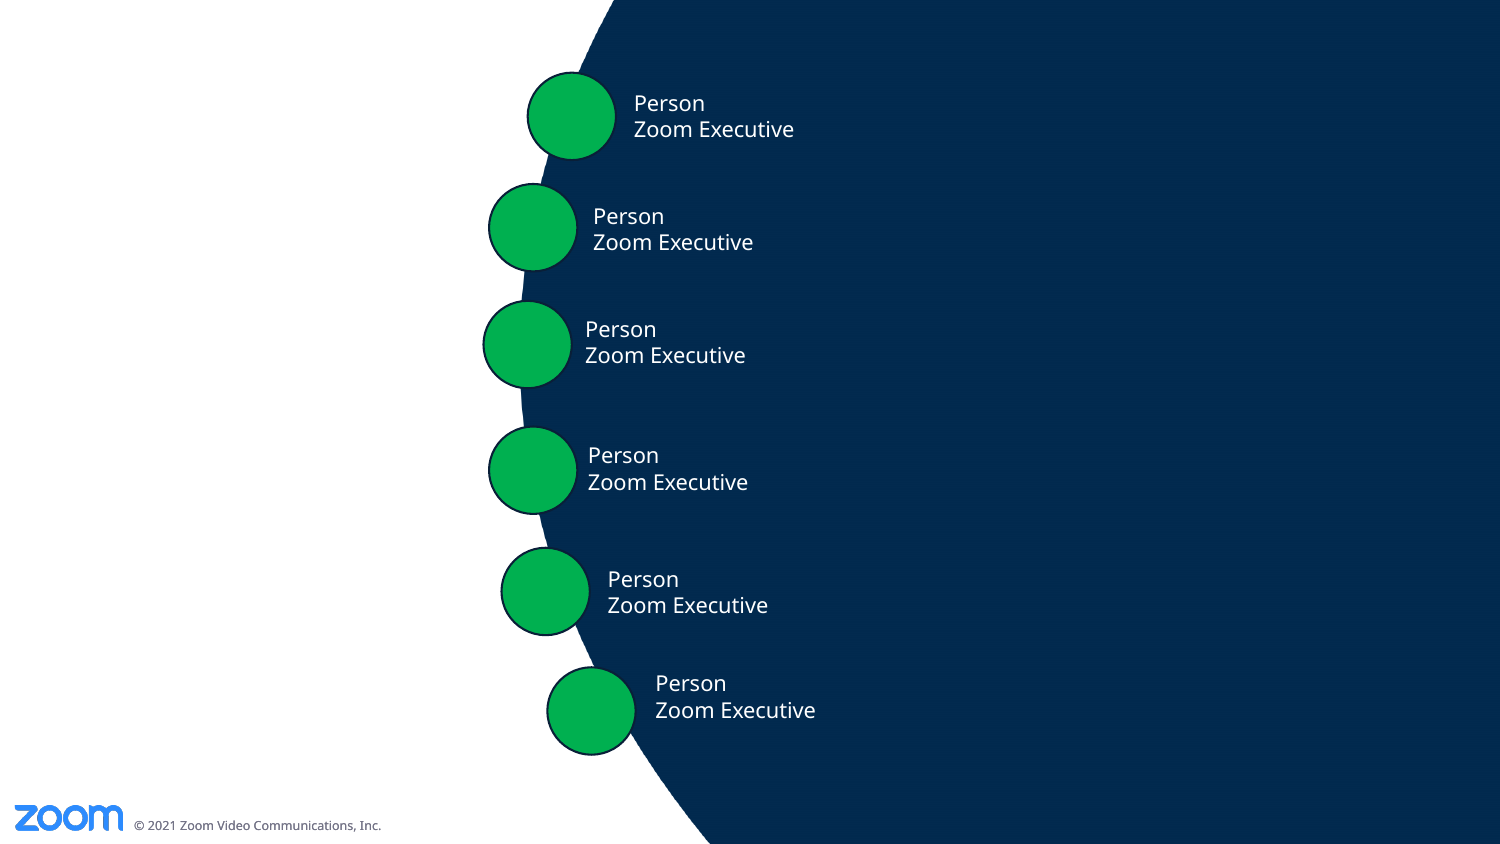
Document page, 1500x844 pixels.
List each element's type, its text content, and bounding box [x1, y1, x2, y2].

text_box [486, 181, 580, 274]
picture [14, 805, 123, 831]
picture [506, 0, 1500, 844]
text_box Person Zoom Executive [631, 88, 1318, 143]
text_box Person Zoom Executive [605, 564, 1292, 619]
text_box Person Zoom Executive [591, 200, 1278, 255]
text_box [486, 424, 580, 517]
text_box Person Zoom Executive [653, 668, 1340, 723]
text_box Person Zoom Executive [583, 314, 1270, 369]
text_box [545, 665, 638, 757]
text_box Person Zoom Executive [585, 440, 1272, 495]
text_box [499, 545, 592, 638]
text_box [481, 298, 574, 391]
text_box [525, 70, 619, 163]
